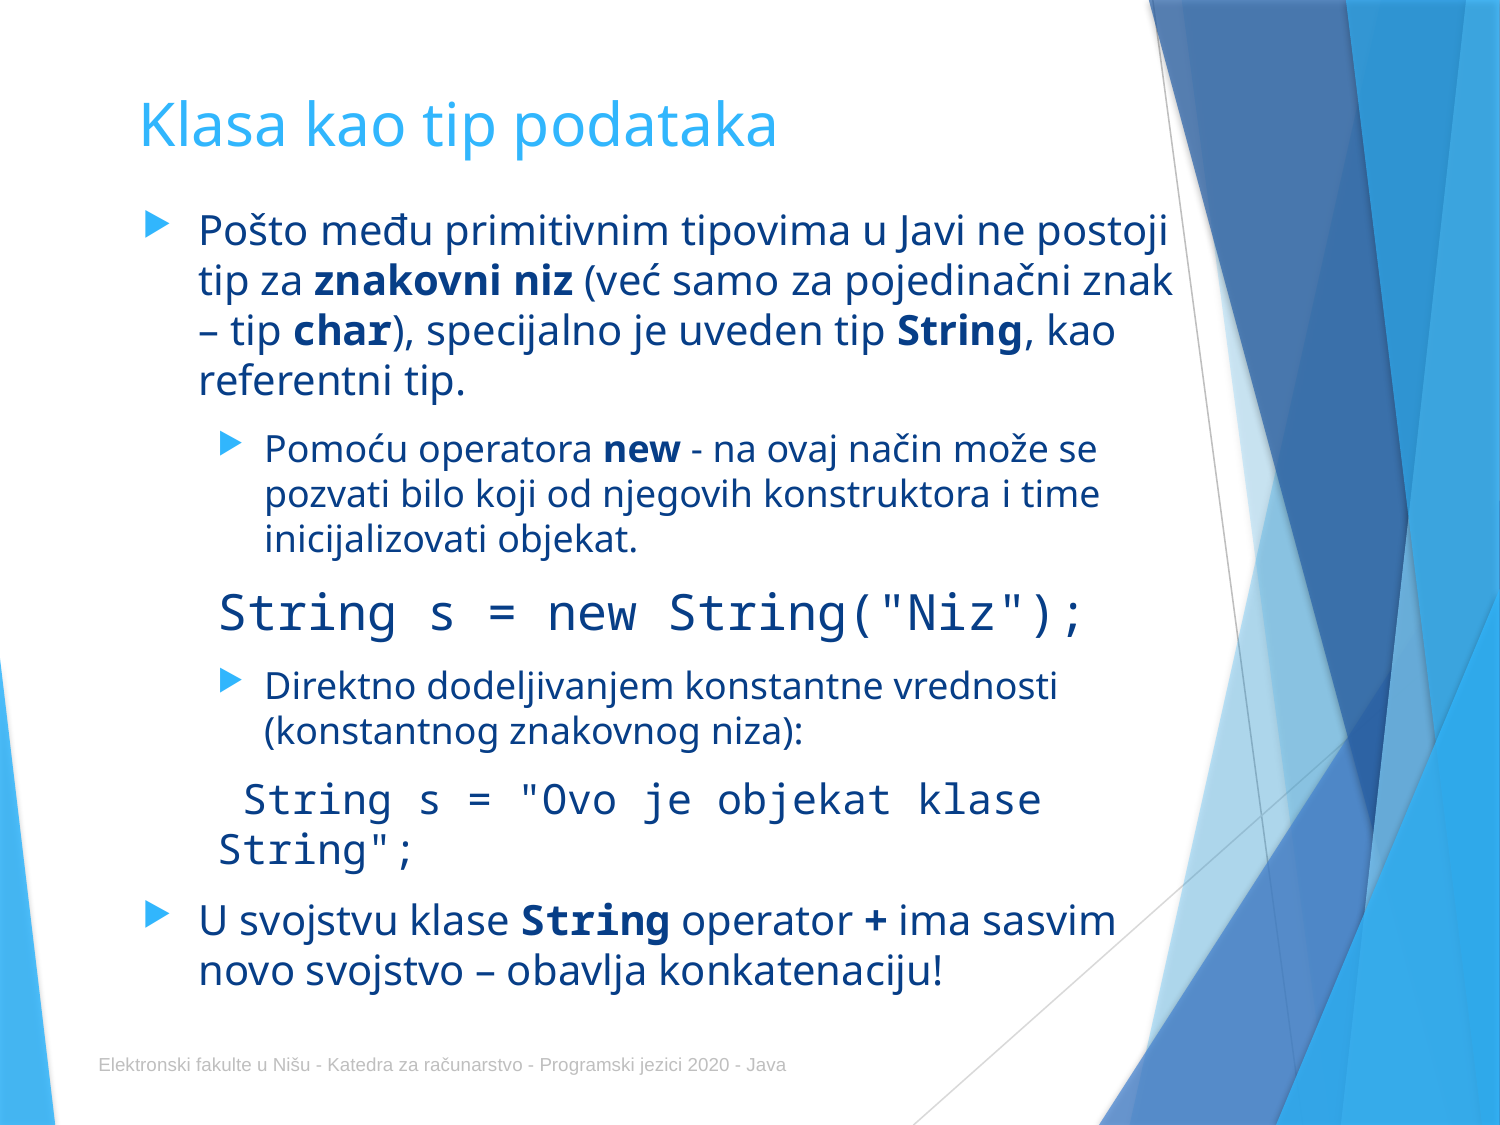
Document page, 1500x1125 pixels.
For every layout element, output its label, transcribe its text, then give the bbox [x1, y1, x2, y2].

list Pošto među primitivnim tipovima u Javi ne postoji tip za znakovni niz (već samo za pojedinačni znak – tip char), specijalno je uveden tip String, kao referentni tip. Pomoću operatora new - na ovaj način može se pozvati bilo koji od njegovih konstruktora i time inicijalizovati objekat. String s = new String("Niz"); Direktno dodeljivanjem konstantne vrednosti (konstantnog znakovnog niza): String s = "Ovo je objеkat klase String"; U svojstvu klase String operator + ima sasvim novo svojstvo – obavlja konkatenaciju! [127, 196, 1211, 1047]
footer Elektronski fakulte u Nišu - Katedra za računarstvo - Programski jezici 2020 - Java [83, 1034, 1141, 1094]
title Klasa kao tip podataka [123, 78, 1343, 321]
